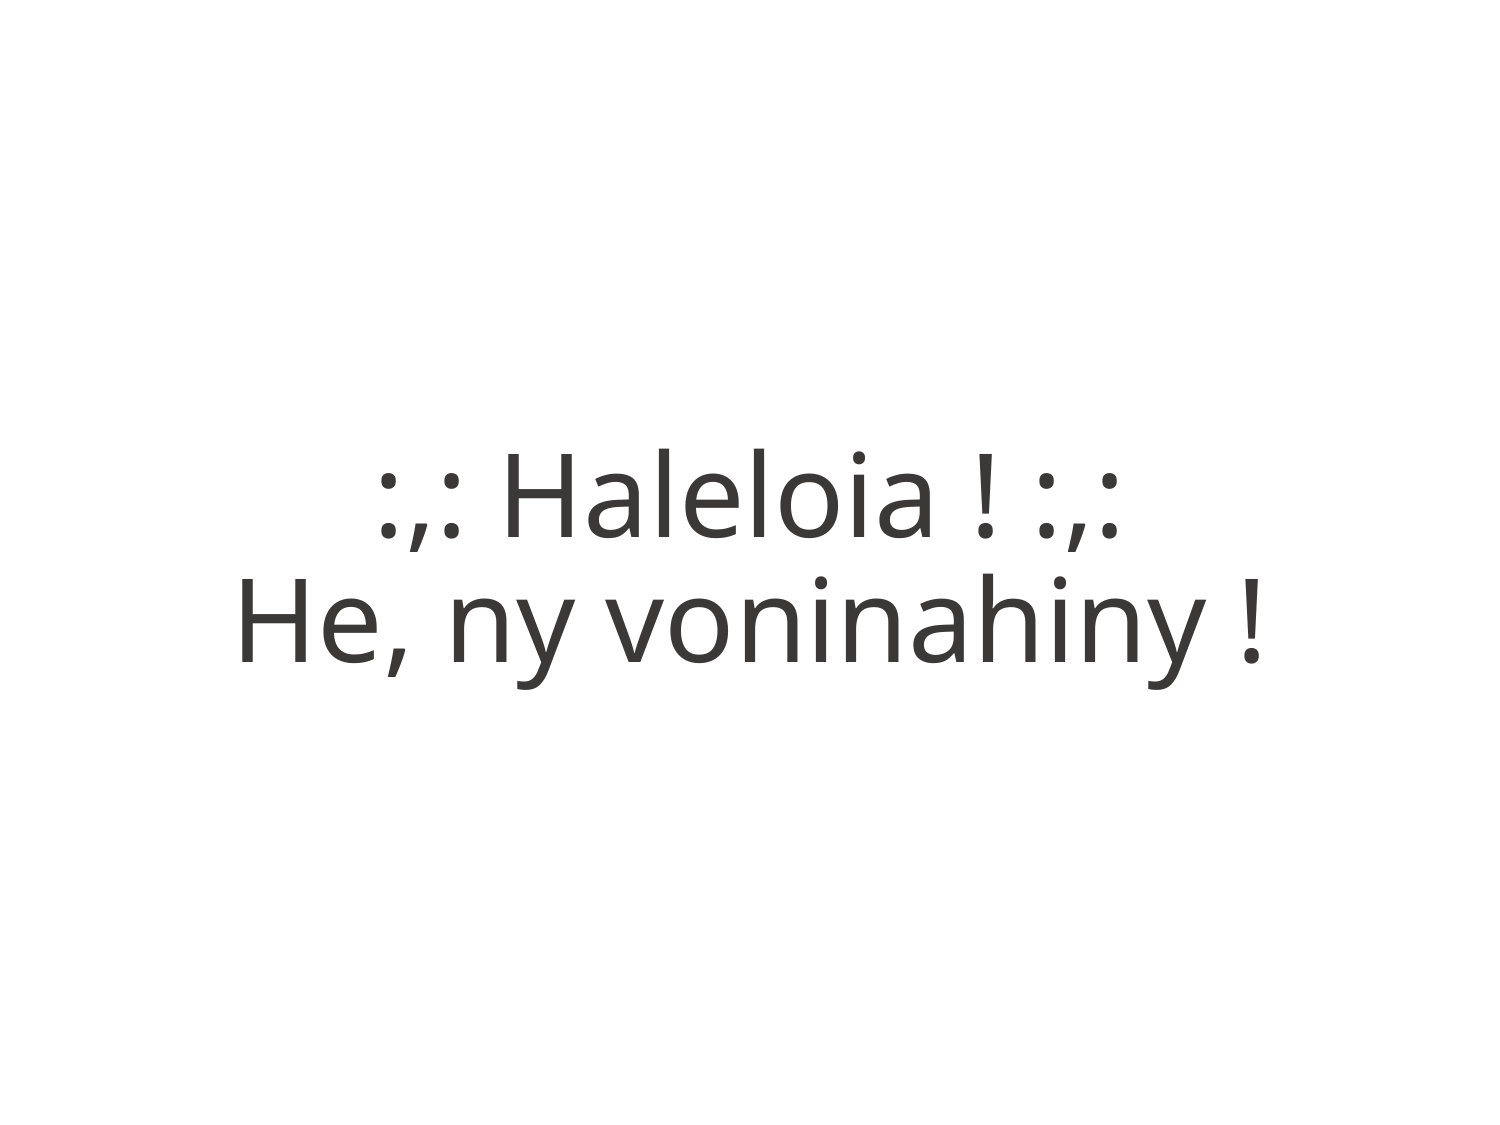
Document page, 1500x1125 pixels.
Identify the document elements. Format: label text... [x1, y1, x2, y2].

title :,: Haleloia ! :,: He, ny voninahiny ! [51, 428, 1449, 697]
